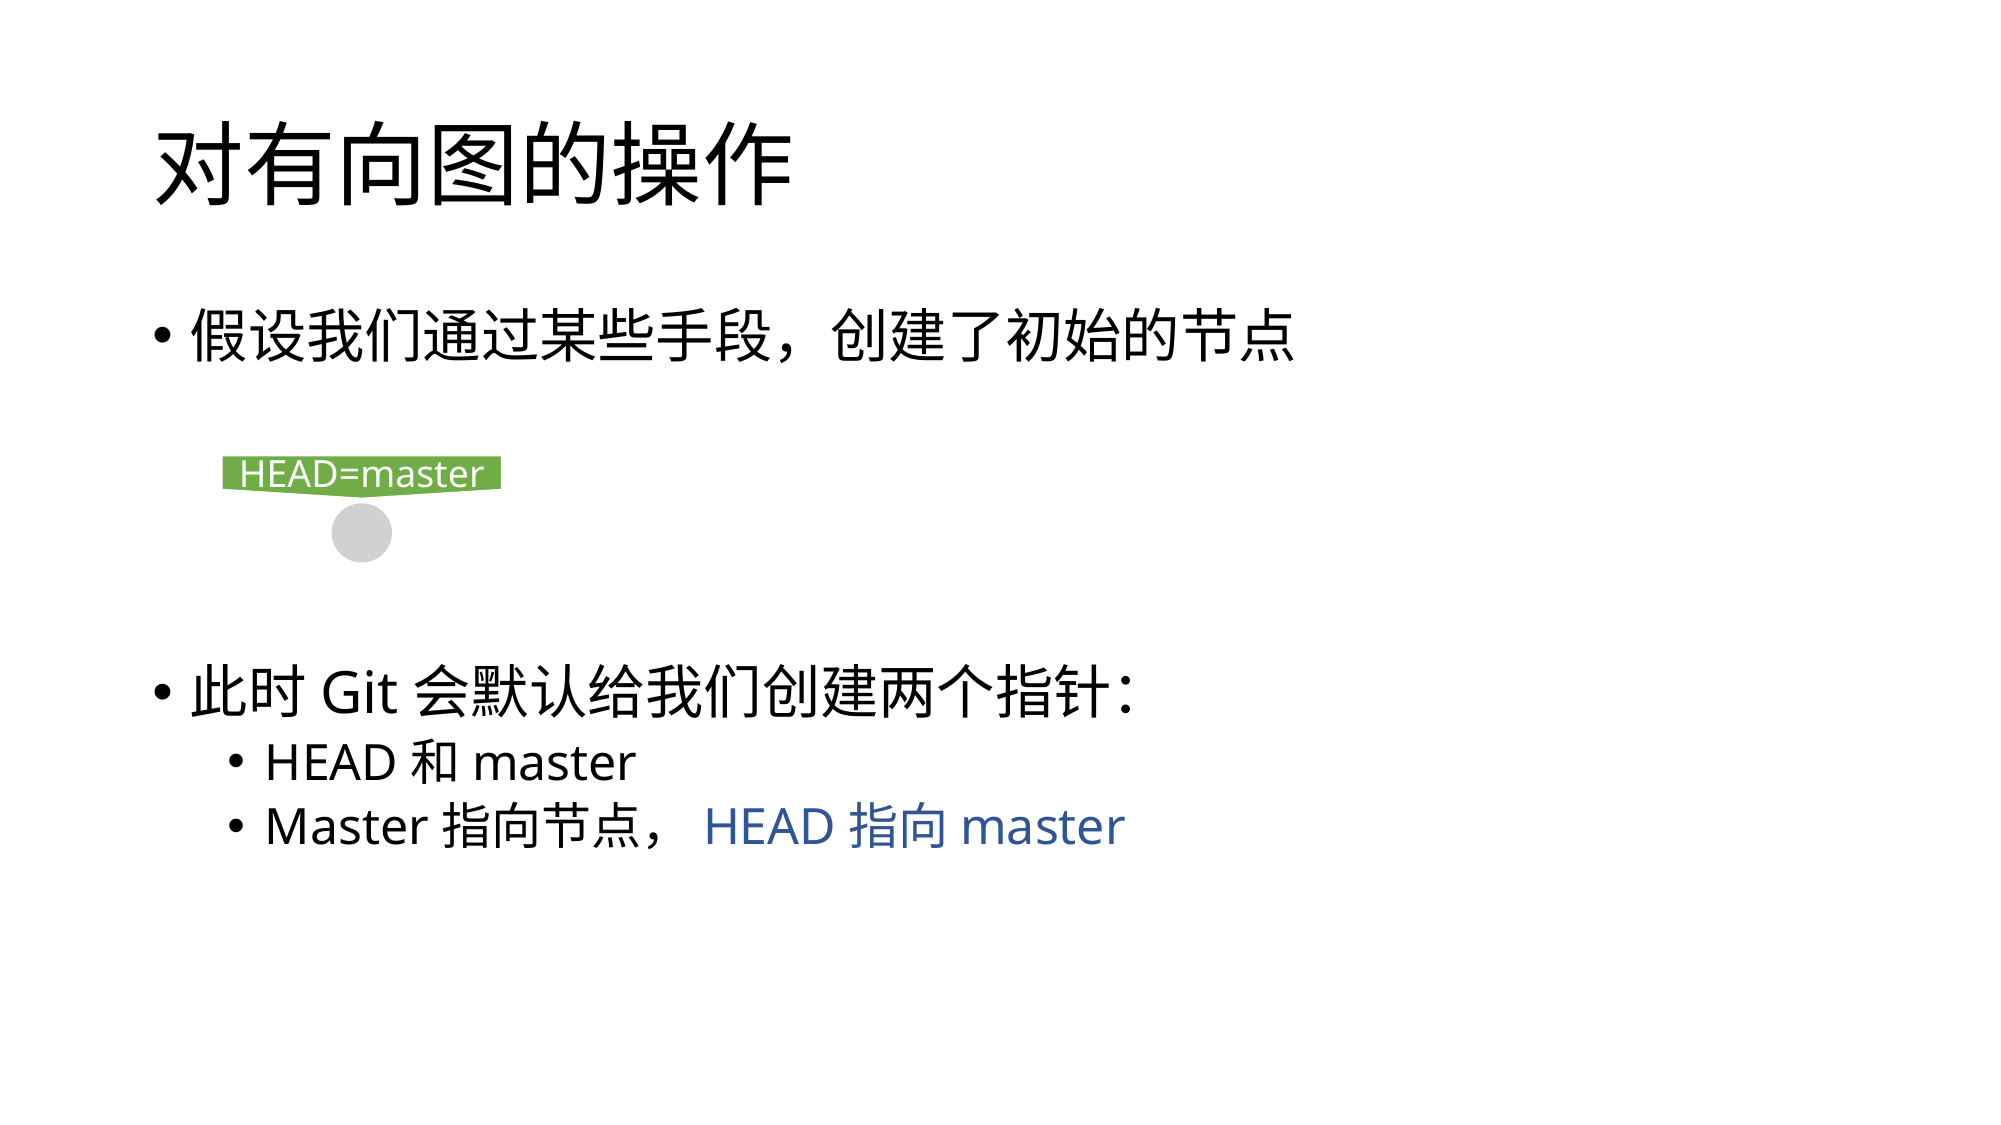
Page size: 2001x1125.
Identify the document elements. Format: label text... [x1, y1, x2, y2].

text_box 此时Git会默认给我们创建两个指针： HEAD和master Master指向节点，HEAD指向master [137, 656, 1863, 1125]
text_box HEAD=master [219, 453, 505, 501]
title 对有向图的操作 [137, 59, 1863, 278]
list 假设我们通过某些手段，创建了初始的节点 [137, 299, 1863, 406]
text_box [331, 503, 393, 563]
